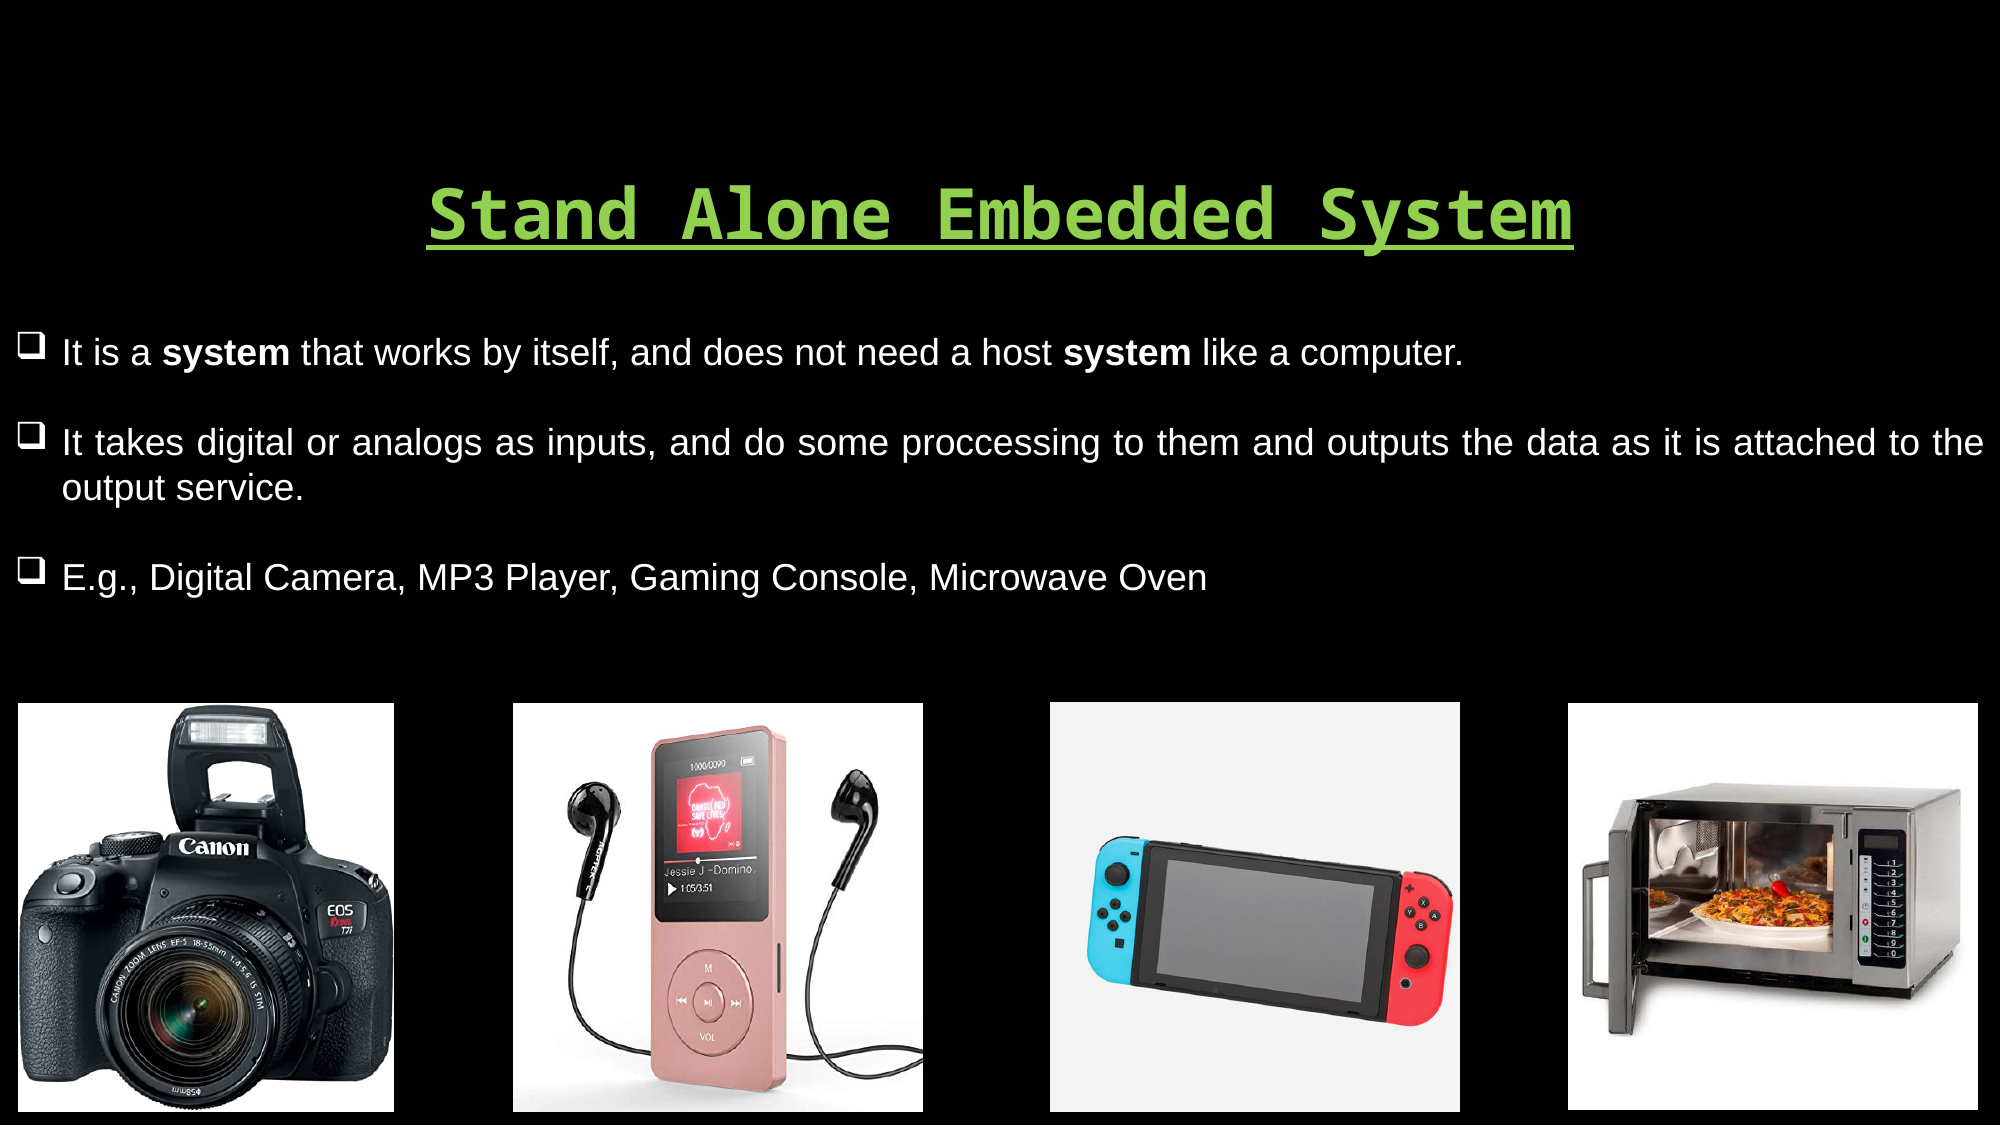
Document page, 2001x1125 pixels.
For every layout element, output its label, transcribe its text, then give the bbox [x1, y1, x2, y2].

text_box It is a system that works by itself, and does not need a host system like a computer. It takes digital or analogs as inputs, and do some proccessing to them and outputs the data as it is attached to the output service. E.g., Digital Camera, MP3 Player, Gaming Console, Microwave Oven [0, 320, 2000, 651]
picture [1049, 702, 1460, 1112]
title Stand Alone Embedded System [249, 75, 1750, 263]
picture [1567, 703, 1978, 1110]
picture [513, 703, 923, 1112]
picture [18, 703, 394, 1112]
